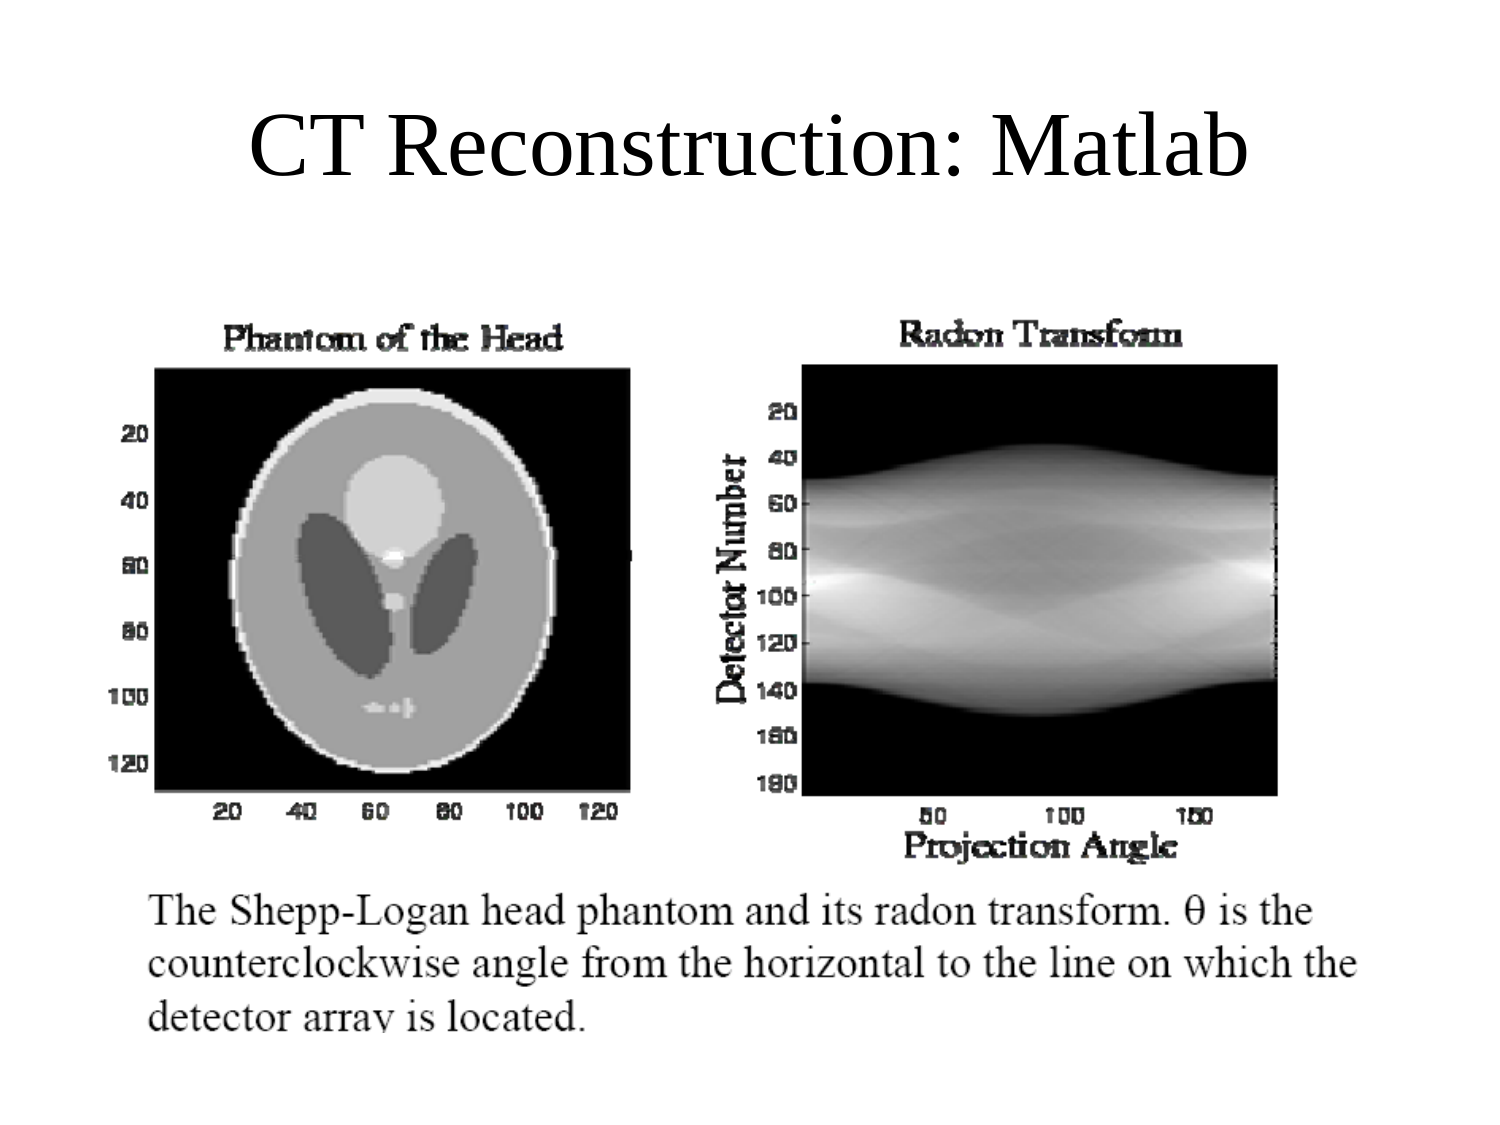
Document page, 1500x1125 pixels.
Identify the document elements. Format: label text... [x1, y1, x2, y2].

title CT Reconstruction: Matlab [75, 45, 1425, 233]
picture [74, 299, 1388, 1034]
